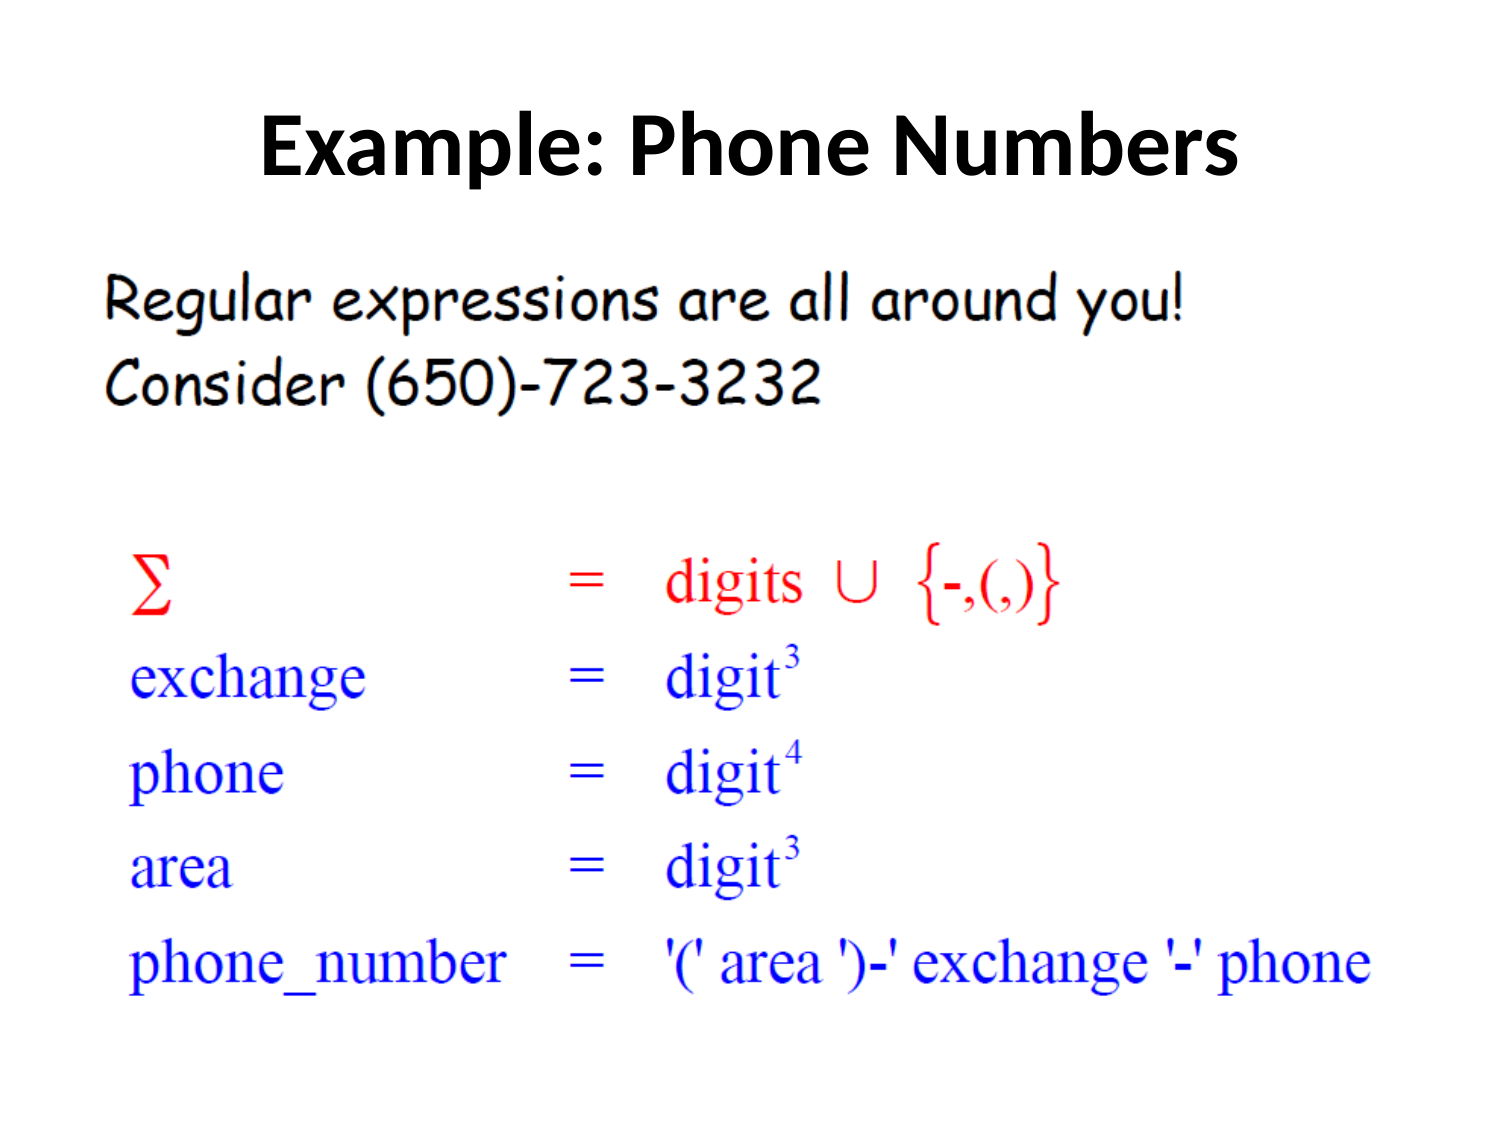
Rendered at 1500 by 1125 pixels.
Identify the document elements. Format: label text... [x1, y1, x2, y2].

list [93, 262, 1407, 1006]
title Example: Phone Numbers [75, 45, 1425, 233]
